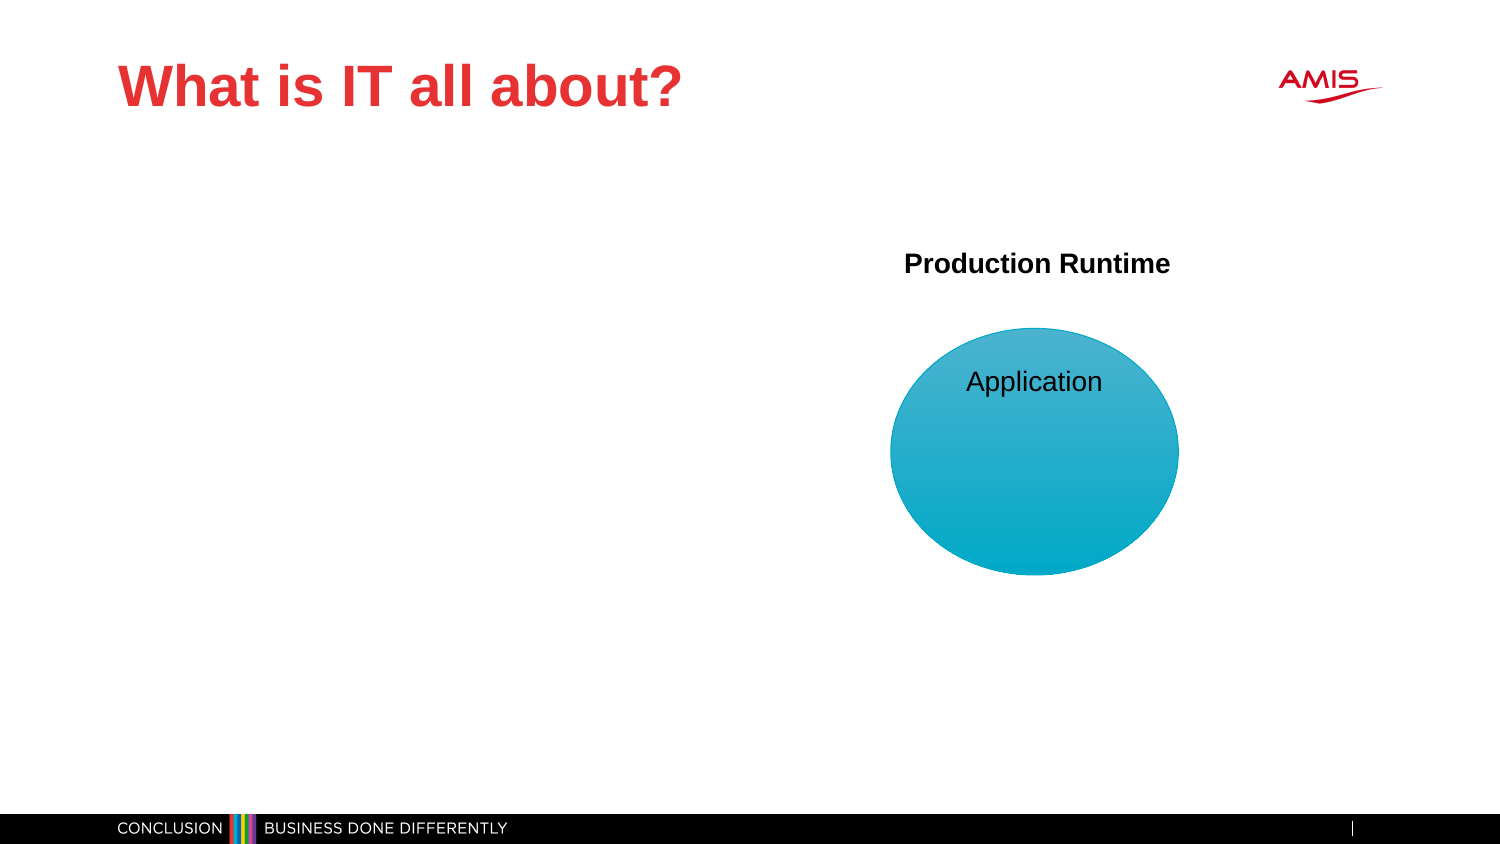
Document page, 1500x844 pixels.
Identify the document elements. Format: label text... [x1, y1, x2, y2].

picture [1205, 58, 1388, 106]
picture [239, 814, 1500, 844]
title What is IT all about? [118, 47, 1205, 130]
text_box Application [951, 355, 1118, 405]
text_box [890, 327, 1179, 576]
picture [0, 814, 236, 844]
text_box Production Runtime [889, 238, 1186, 287]
